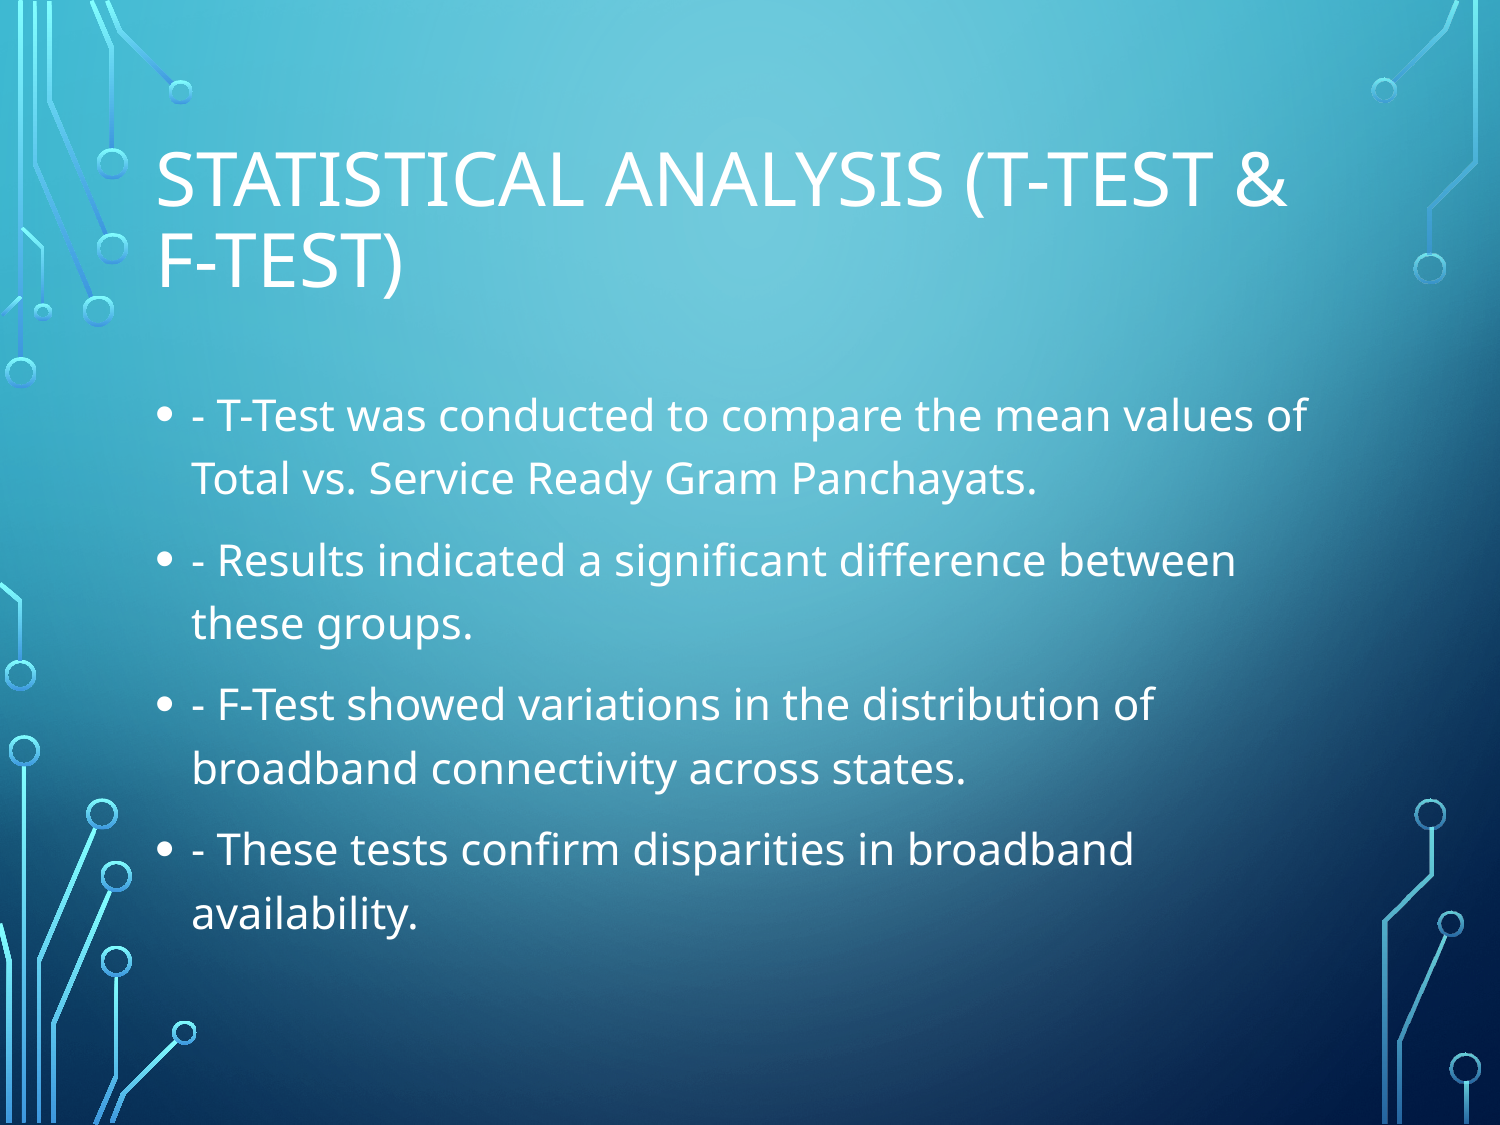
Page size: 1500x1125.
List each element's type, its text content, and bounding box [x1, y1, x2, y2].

list - T-Test was conducted to compare the mean values of Total vs. Service Ready Gram Panchayats. - Results indicated a significant difference between these groups. - F-Test showed variations in the distribution of broadband connectivity across states. - These tests confirm disparities in broadband availability. [140, 369, 1360, 950]
title Statistical Analysis (T-Test & F-Test) [140, 101, 1360, 344]
